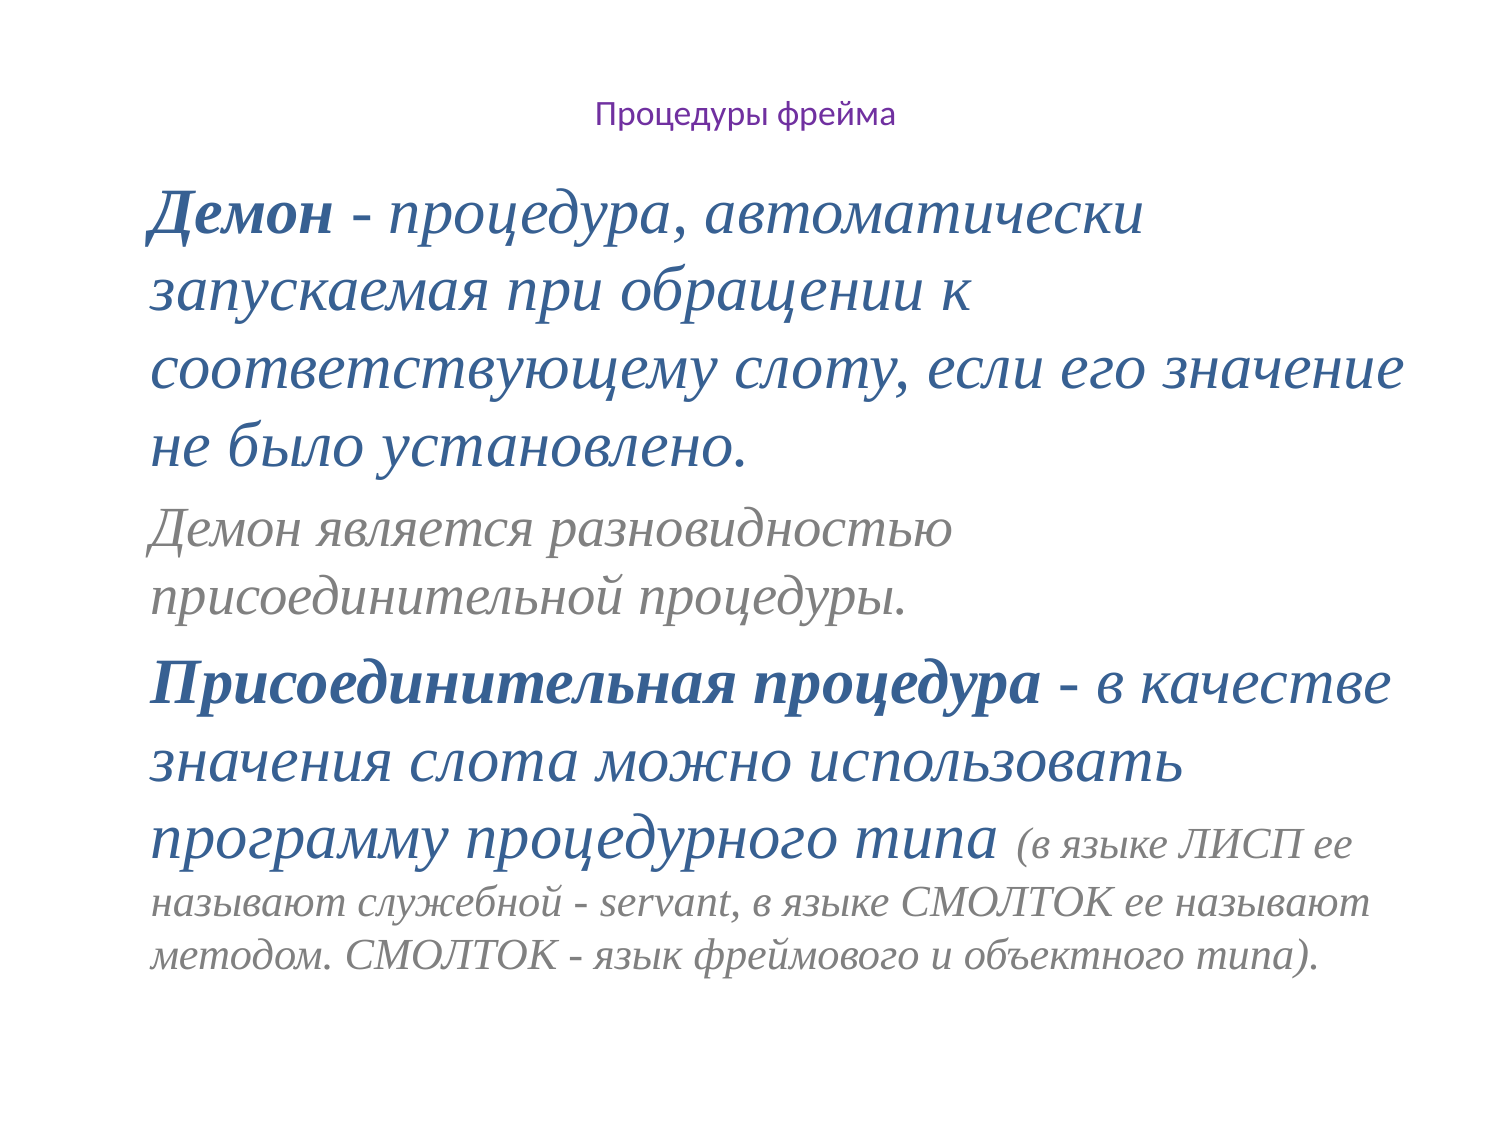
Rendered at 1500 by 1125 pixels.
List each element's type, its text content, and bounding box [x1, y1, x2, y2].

subtitle Демон - процедура, автоматически запускаемая при обращении к соответствующему слоту, если его значение не было установлено. Демон является разновидностью присоединительной процедуры. Присоединительная процедура - в качестве значения слота можно использовать программу процедурного типа (в языке ЛИСП ее называют служебной - servant, в языке СМОЛТОК ее называют методом. СМОЛТОК - язык фреймового и объектного типа). [135, 160, 1435, 1043]
title Процедуры фрейма [112, 82, 1388, 141]
